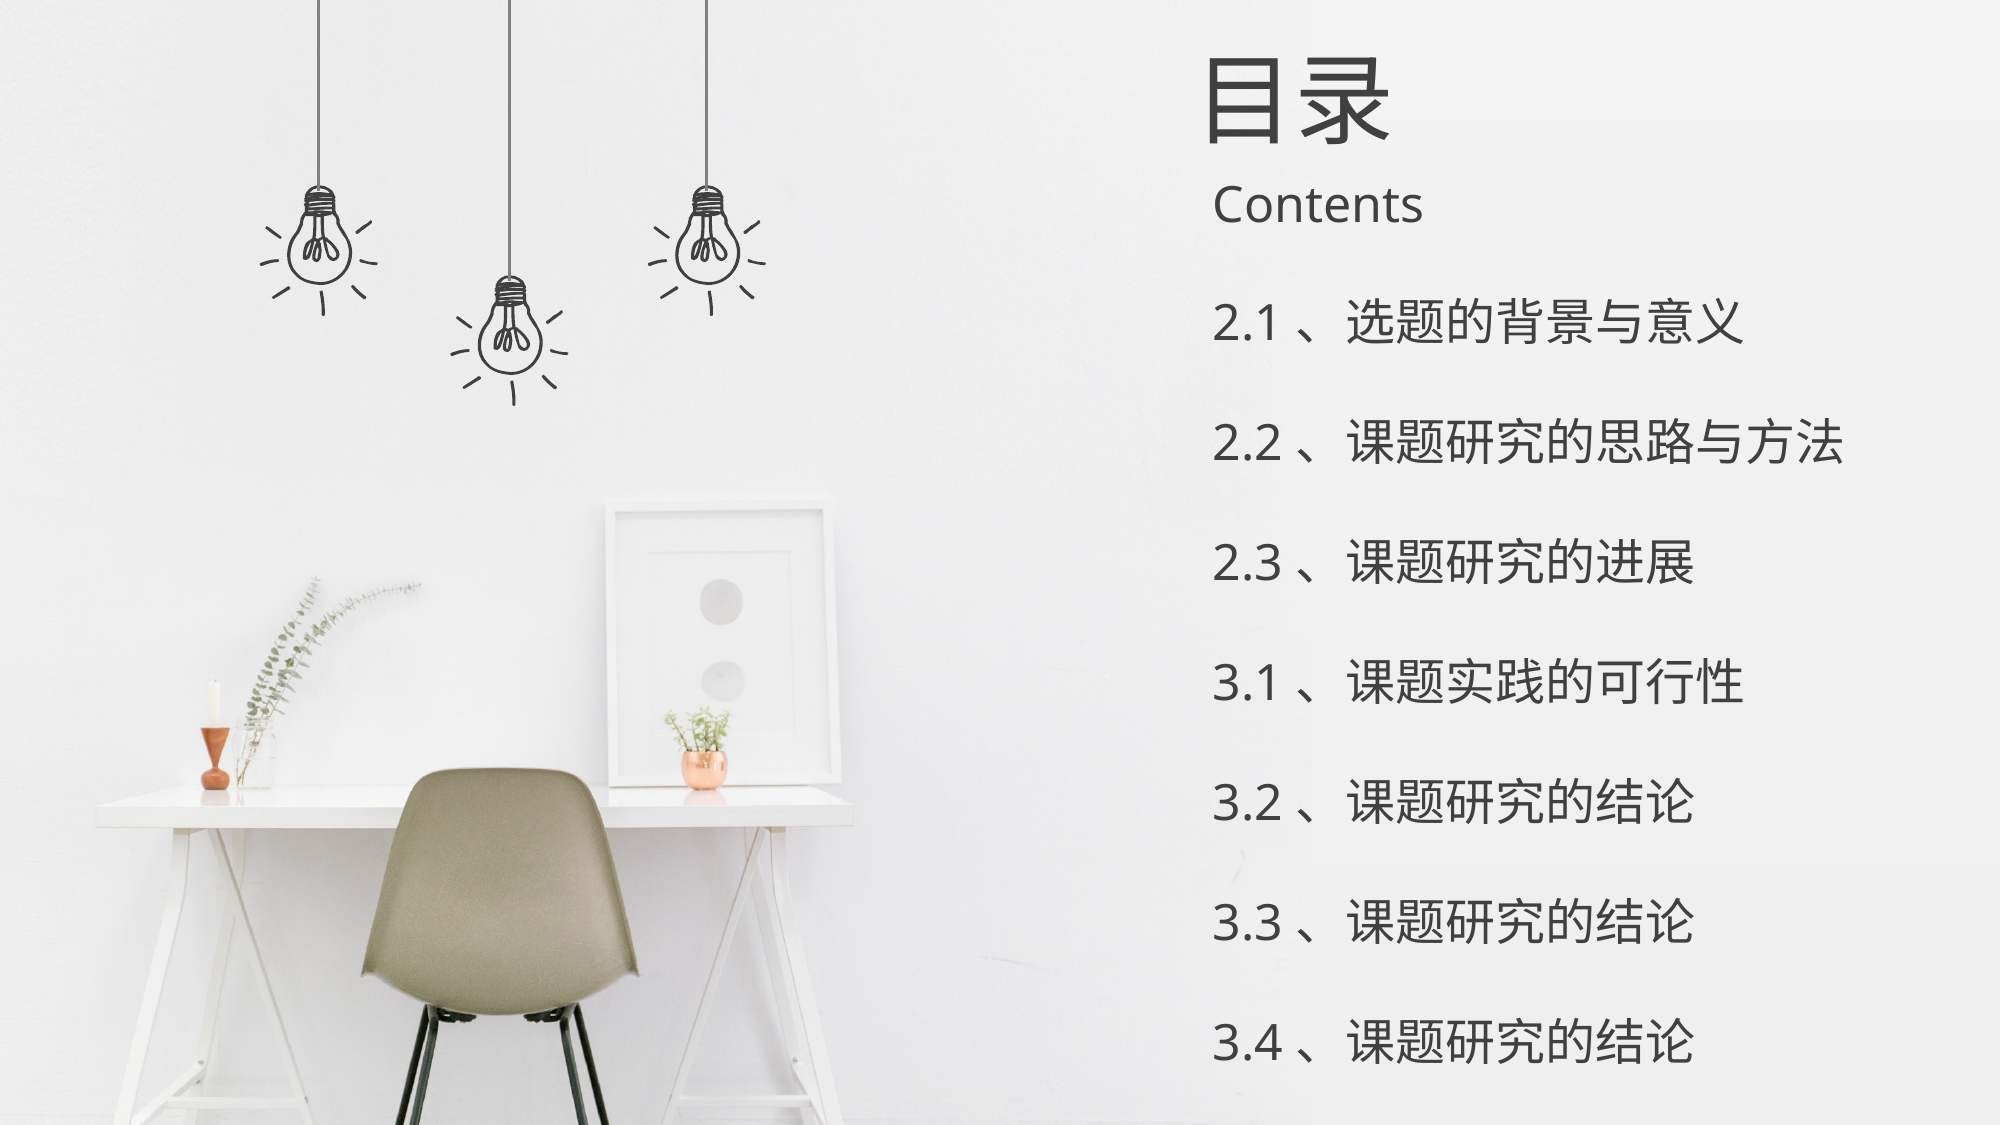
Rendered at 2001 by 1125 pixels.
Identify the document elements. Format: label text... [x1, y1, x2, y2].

text_box Contents [1313, 165, 1569, 241]
text_box 目录 [1313, 29, 1512, 164]
text_box 2.1、选题的背景与意义 2.2、课题研究的思路与方法 2.3、课题研究的进展 3.1、课题实践的可行性 3.2、课题研究的结论 3.3、课题研究的结论 3.4、课题研究的结论 [1313, 223, 1892, 1078]
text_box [0, 0, 1313, 1125]
